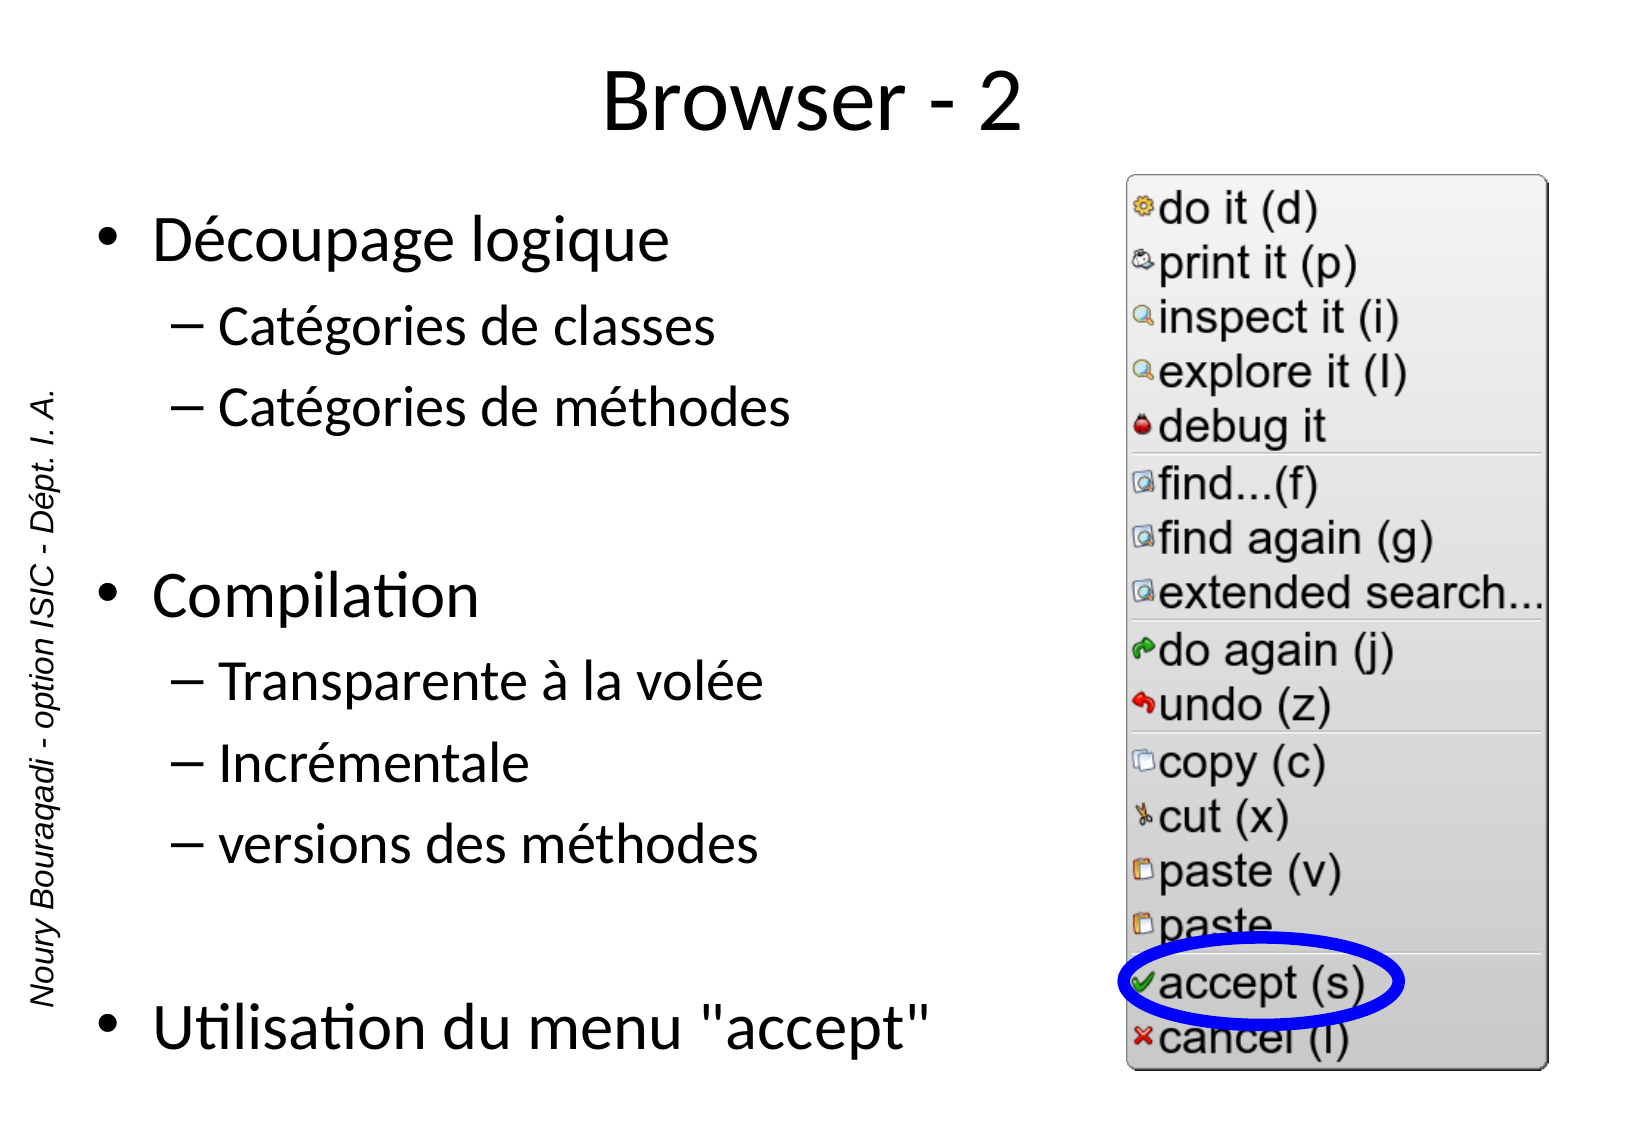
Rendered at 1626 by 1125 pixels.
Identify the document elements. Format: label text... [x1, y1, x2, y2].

picture [1125, 174, 1549, 1071]
title Browser - 2 [0, 0, 1625, 188]
list Découpage logique Catégories de classes Catégories de méthodes Compilation Transparente à la volée Incrémentale versions des méthodes Utilisation du menu "accept" [81, 187, 1625, 1125]
